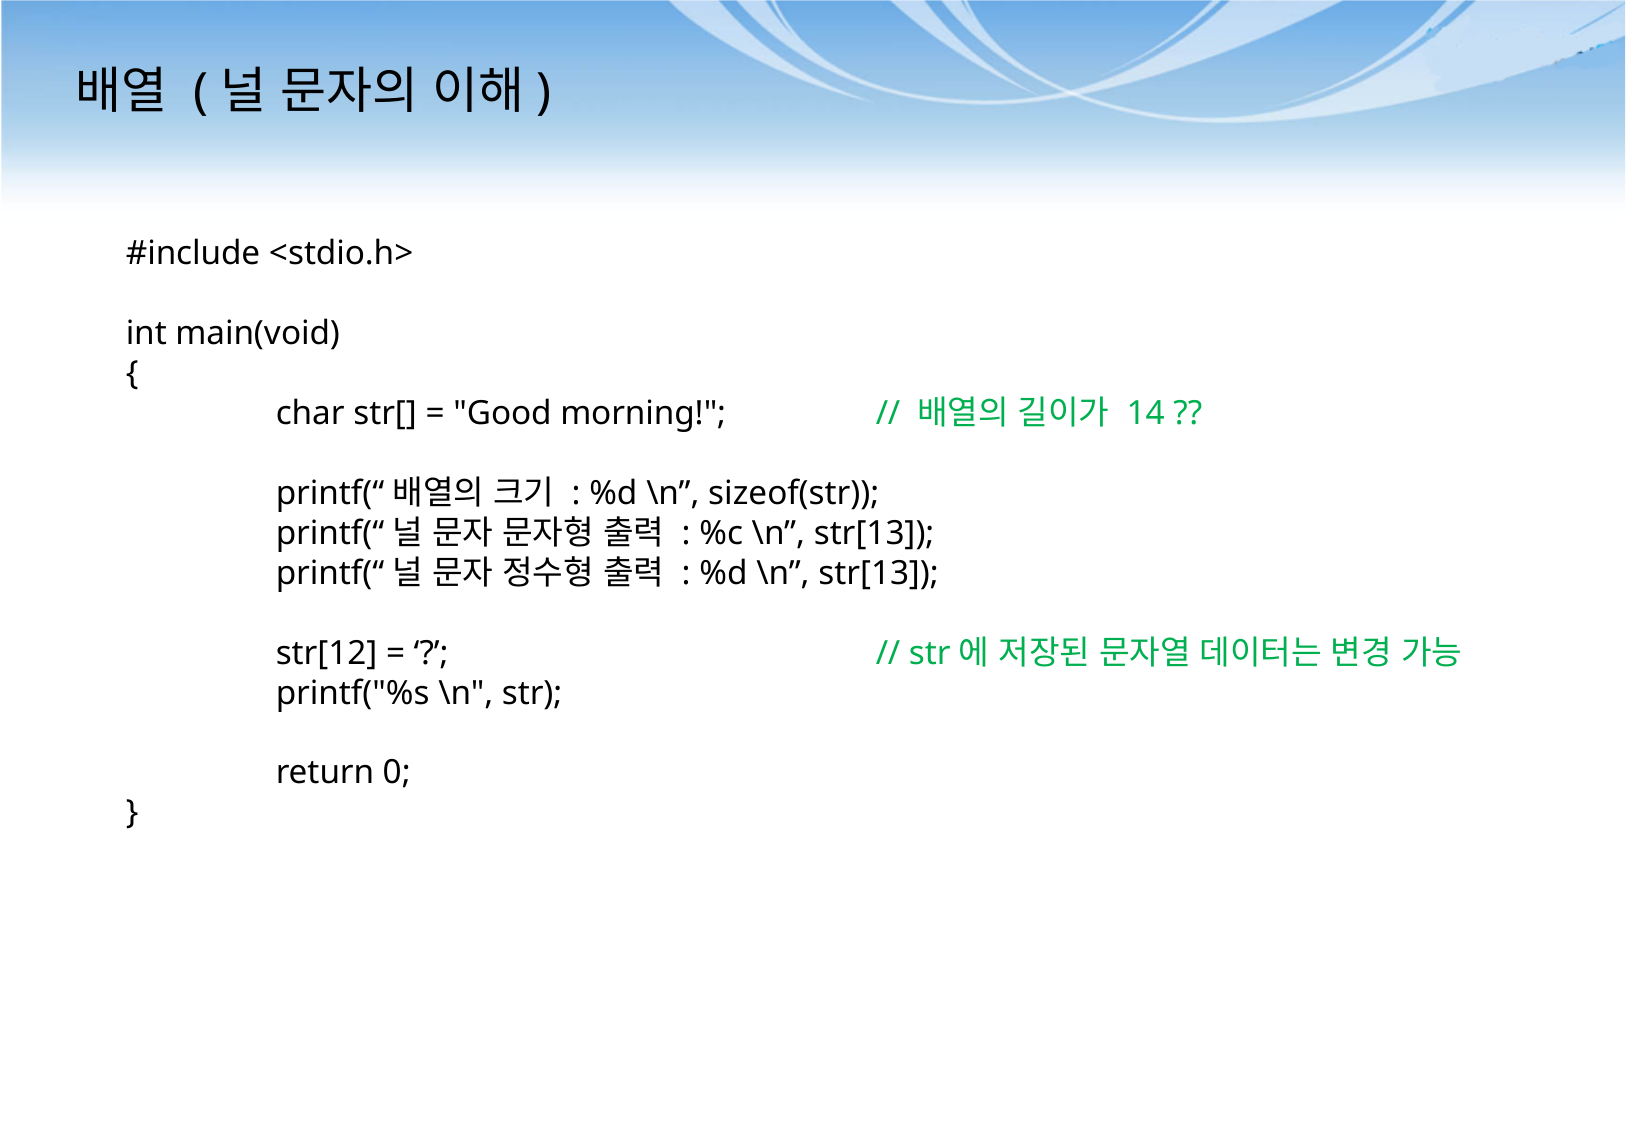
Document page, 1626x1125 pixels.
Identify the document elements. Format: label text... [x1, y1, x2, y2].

picture [0, 0, 1626, 1125]
title 배열 (널 문자의 이해) [60, 48, 1001, 130]
text_box [85, 199, 1486, 1037]
text_box #include <stdio.h> int main(void) { char str[] = "Good morning!"; // 배열의 길이가 14 ?? printf(“배열의 크기 : %d \n”, sizeof(str)); printf(“널 문자 문자형 출력 : %c \n”, str[13]); printf(“널 문자 정수형 출력 : %d \n”, str[13]); str[12] = ‘?’; // str에 저장된 문자열 데이터는 변경 가능 printf("%s \n", str); return 0; } [110, 224, 1598, 1062]
